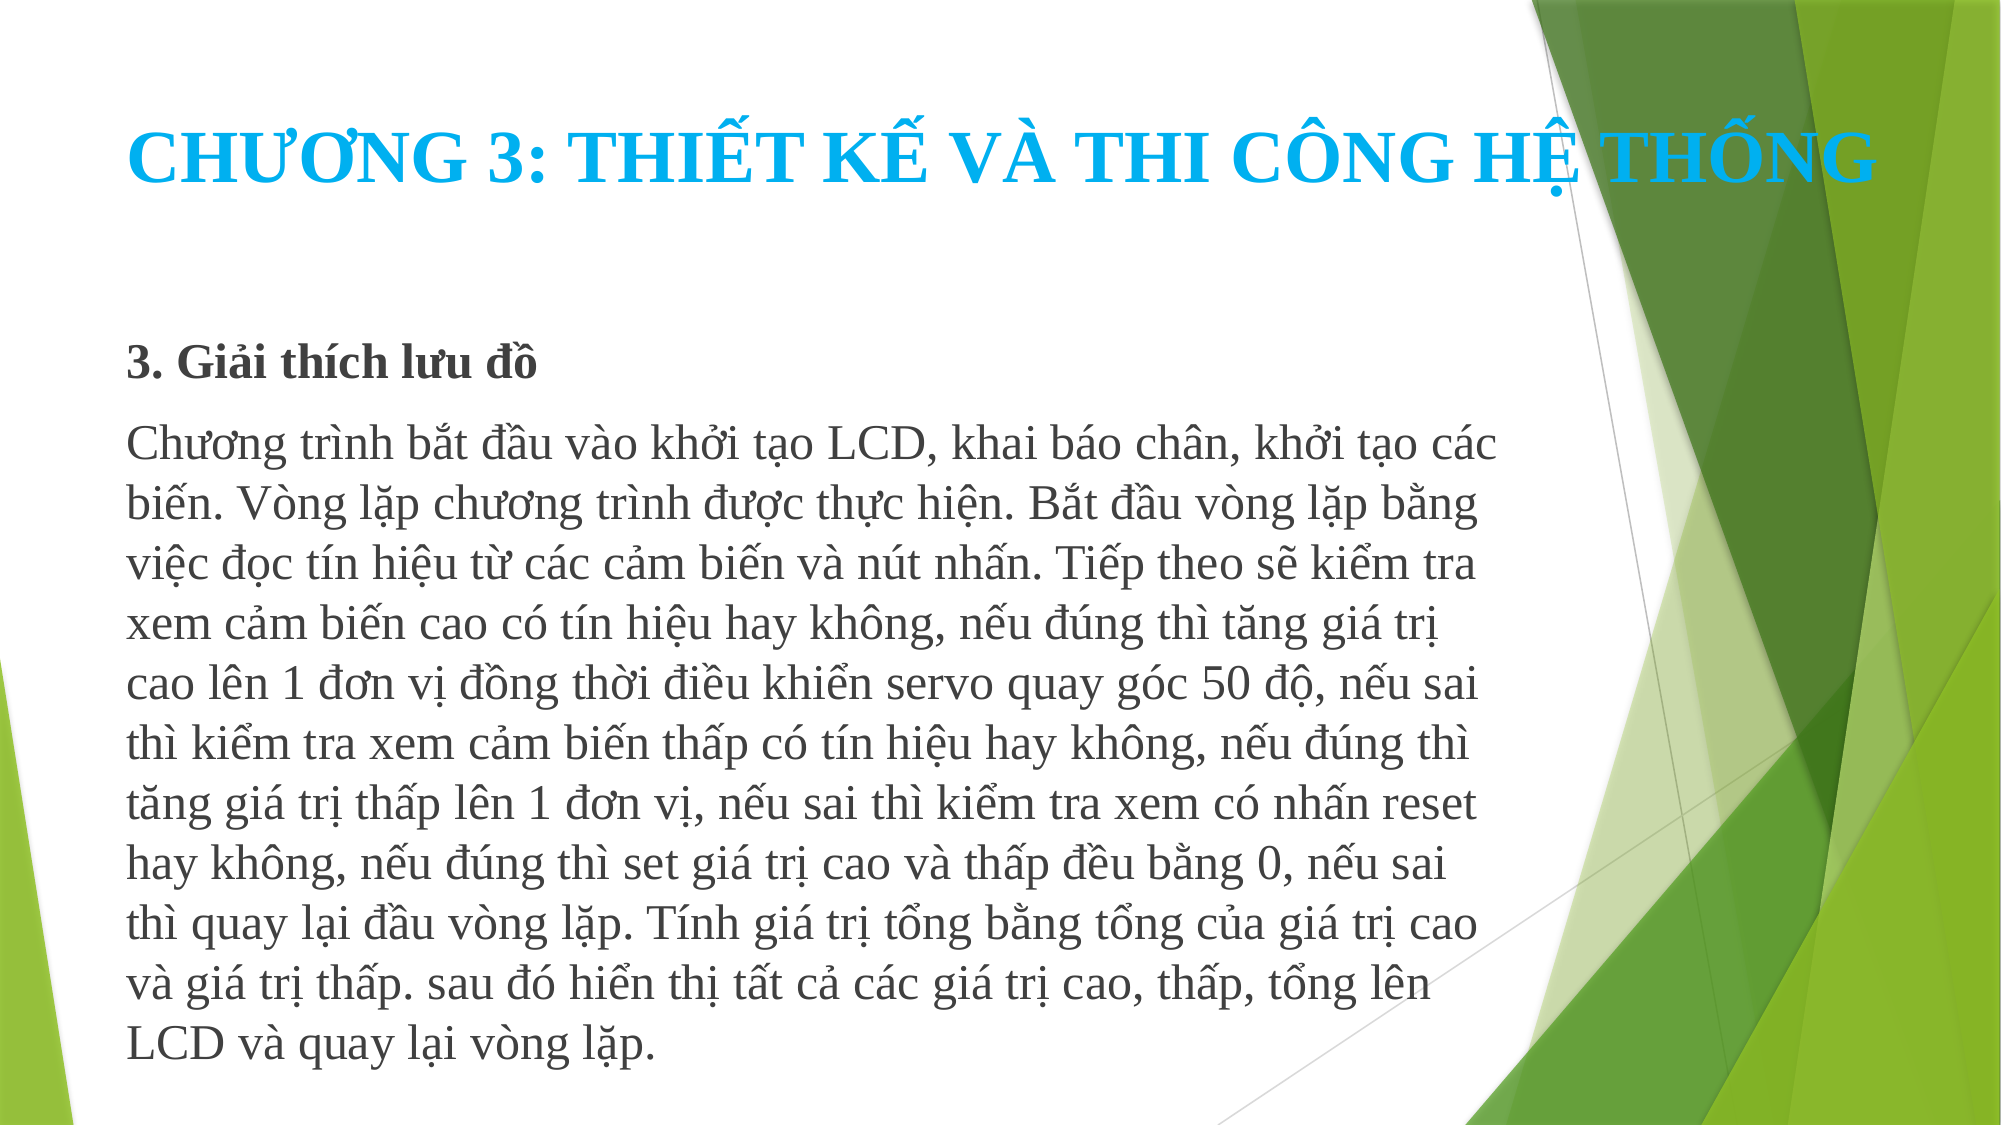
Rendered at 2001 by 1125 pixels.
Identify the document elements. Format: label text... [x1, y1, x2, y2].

list 3. Giải thích lưu đồ Chương trình bắt đầu vào khởi tạo LCD, khai báo chân, khởi tạo các biến. Vòng lặp chương trình được thực hiện. Bắt đầu vòng lặp bằng việc đọc tín hiệu từ các cảm biến và nút nhấn. Tiếp theo sẽ kiểm tra xem cảm biến cao có tín hiệu hay không, nếu đúng thì tăng giá trị cao lên 1 đơn vị đồng thời điều khiển servo quay góc 50 độ, nếu sai thì kiểm tra xem cảm biến thấp có tín hiệu hay không, nếu đúng thì tăng giá trị thấp lên 1 đơn vị, nếu sai thì kiểm tra xem có nhấn reset hay không, nếu đúng thì set giá trị cao và thấp đều bằng 0, nếu sai thì quay lại đầu vòng lặp. Tính giá trị tổng bằng tổng của giá trị cao và giá trị thấp. sau đó hiển thị tất cả các giá trị cao, thấp, tổng lên LCD và quay lại vòng lặp. [111, 321, 1522, 958]
title CHƯƠNG 3: THIẾT KẾ VÀ THI CÔNG HỆ THỐNG [111, 99, 1956, 317]
